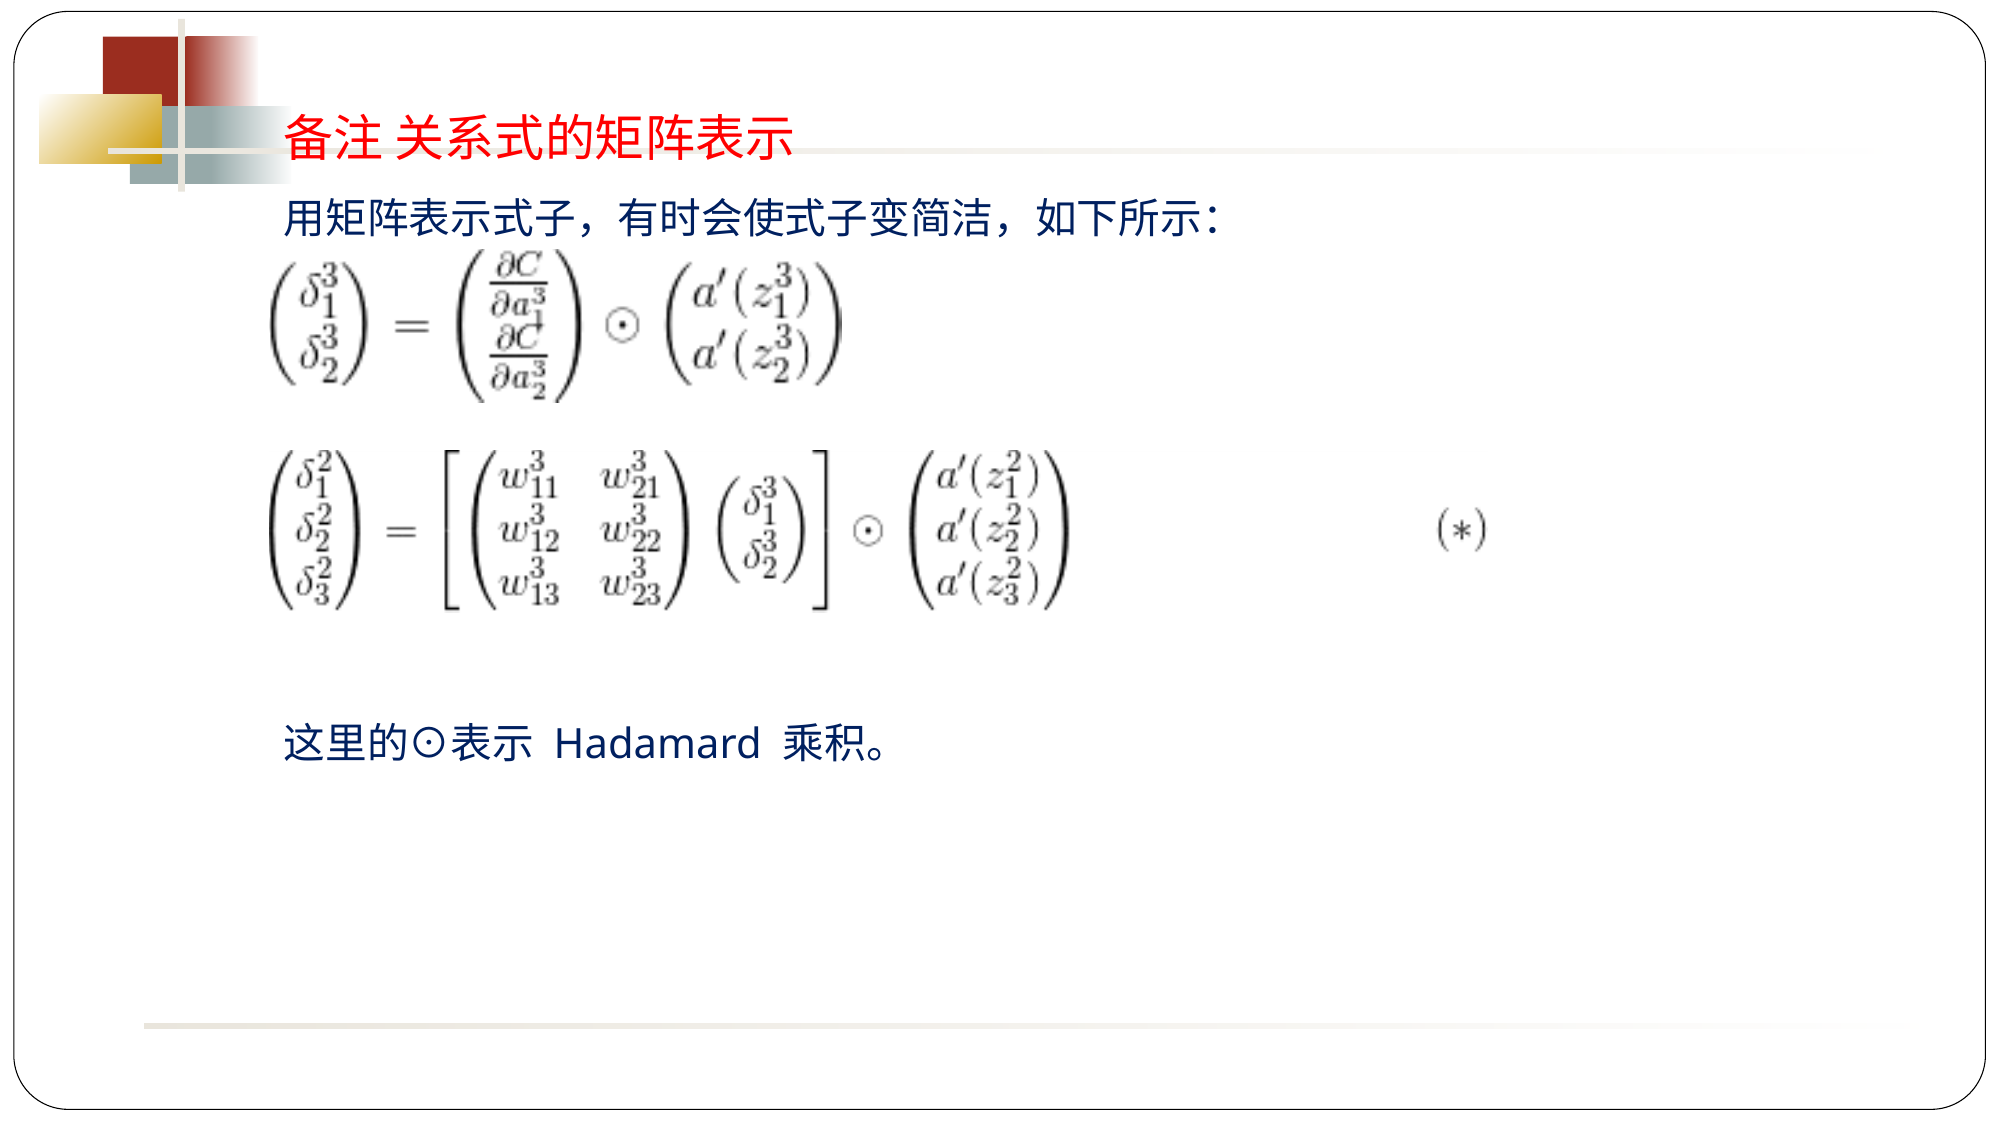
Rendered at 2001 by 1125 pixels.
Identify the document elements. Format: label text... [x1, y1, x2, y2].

text_box 备注 关系式的矩阵表示 用矩阵表示式子，有时会使式子变简洁，如下所示： 这里的⊙表示 Hadamard 乘积。 [268, 69, 1929, 850]
picture [268, 450, 1489, 613]
picture [268, 249, 843, 403]
